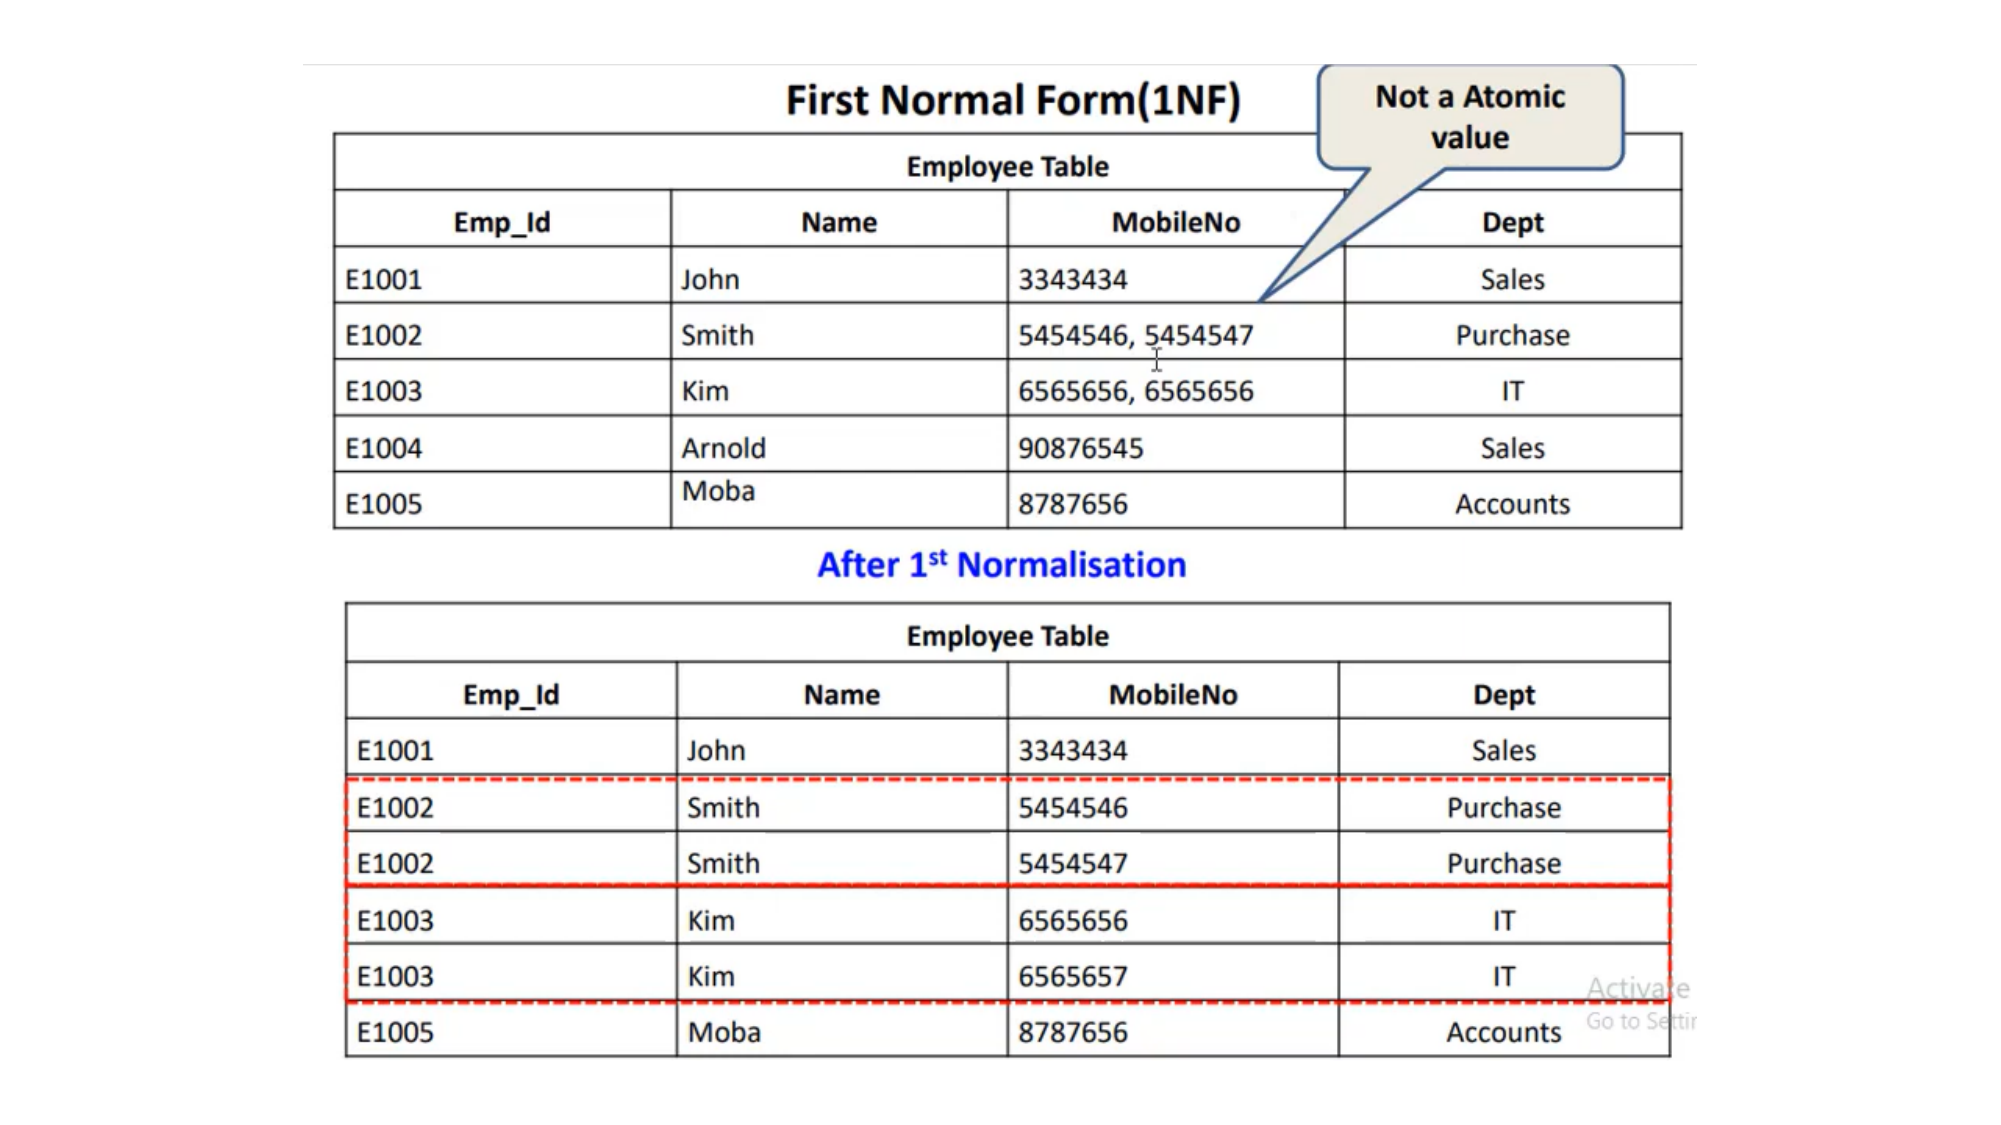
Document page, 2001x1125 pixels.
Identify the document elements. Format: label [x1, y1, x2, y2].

picture [303, 64, 1697, 1061]
